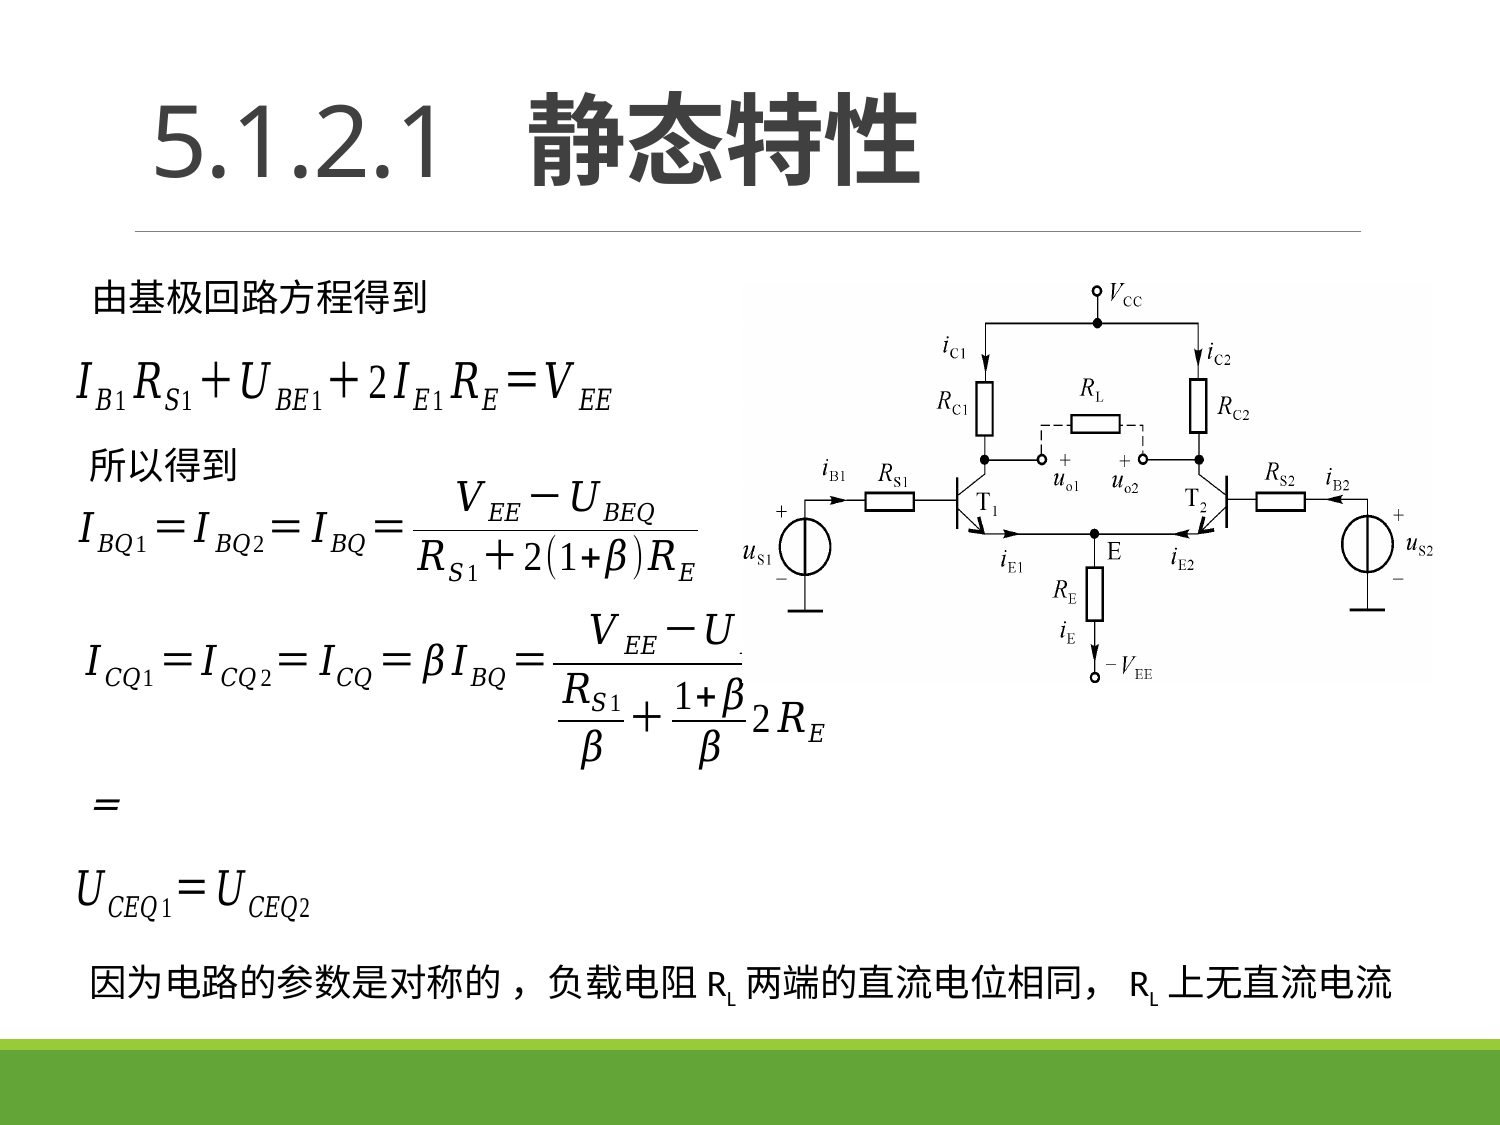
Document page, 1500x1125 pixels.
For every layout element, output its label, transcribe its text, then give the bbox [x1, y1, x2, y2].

text_box 所以得到 [74, 434, 255, 495]
text_box 由基极回路方程得到 [76, 266, 453, 327]
picture [741, 283, 1434, 684]
title 5.1.2.1 静态特性 [135, 47, 1373, 206]
text_box 因为电路的参数是对称的 ，负载电阻RL两端的直流电位相同，RL上无直流电流 [74, 936, 1433, 1018]
